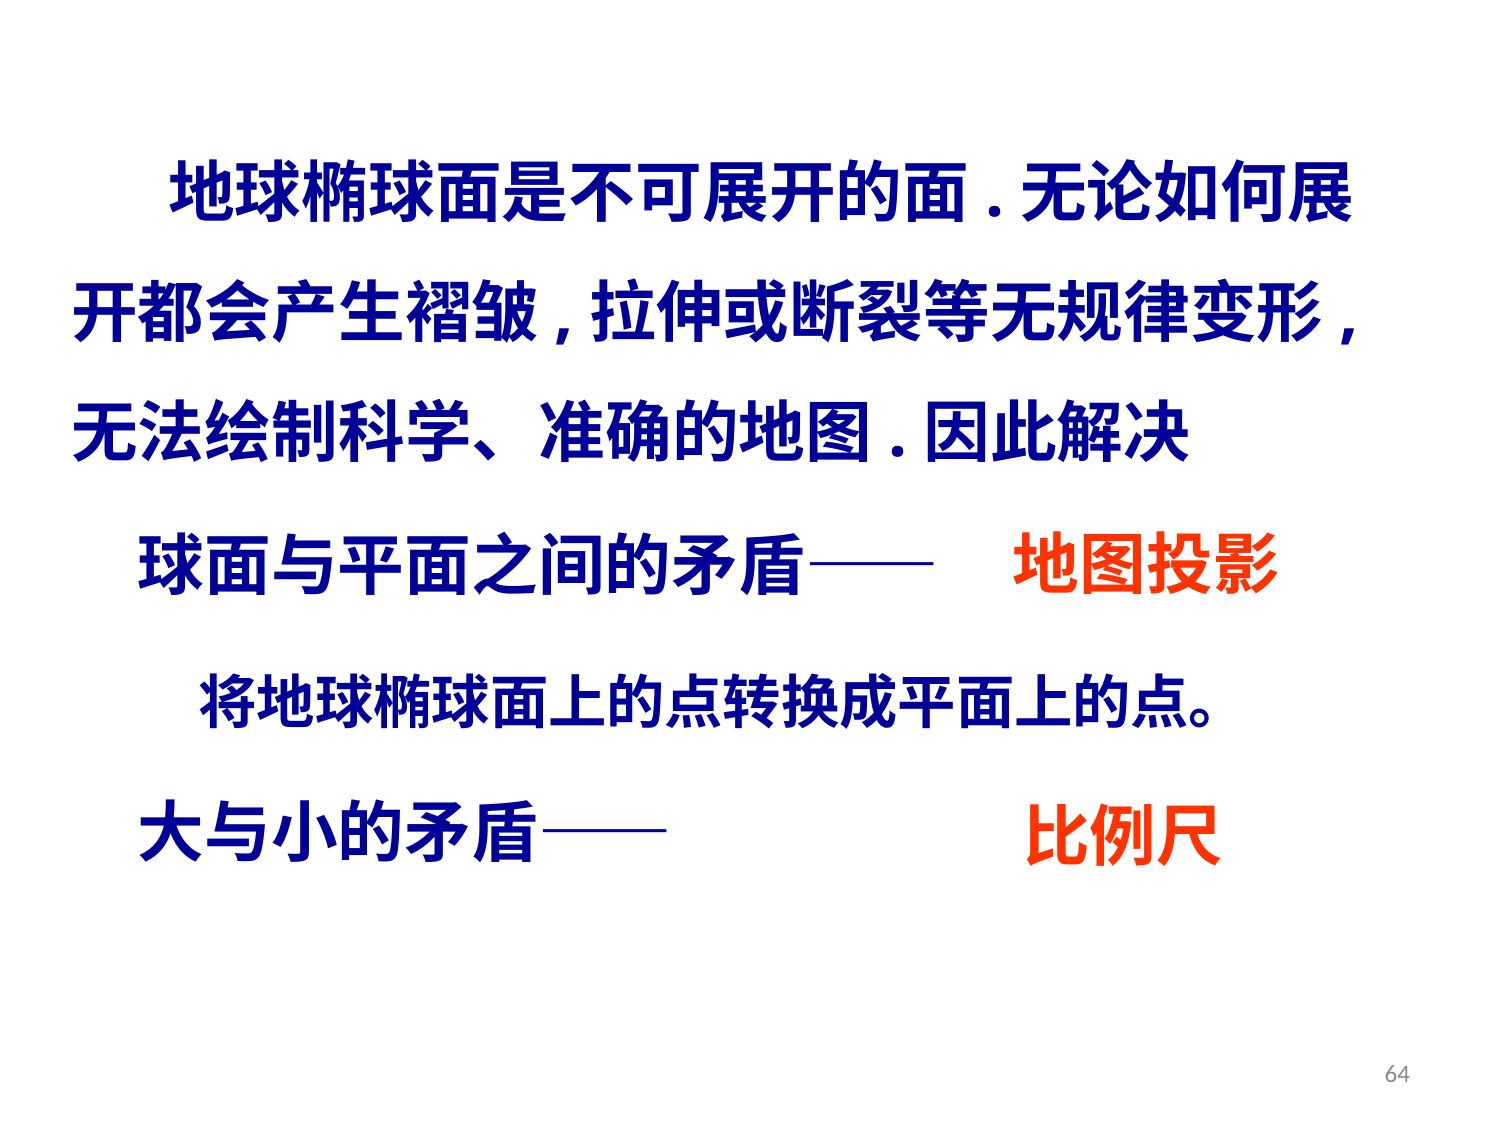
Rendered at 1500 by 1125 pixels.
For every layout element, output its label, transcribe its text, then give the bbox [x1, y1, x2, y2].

text_box 地图投影 [998, 514, 1306, 610]
list 地球椭球面是不可展开的面.无论如何展开都会产生褶皱,拉伸或断裂等无规律变形,无法绘制科学、准确的地图.因此解决 球面与平面之间的矛盾—— 将地球椭球面上的点转换成平面上的点。 大与小的矛盾—— [0, 101, 1394, 1083]
text_box 比例尺 [1008, 786, 1258, 881]
slide_number 64 [1074, 1042, 1425, 1103]
